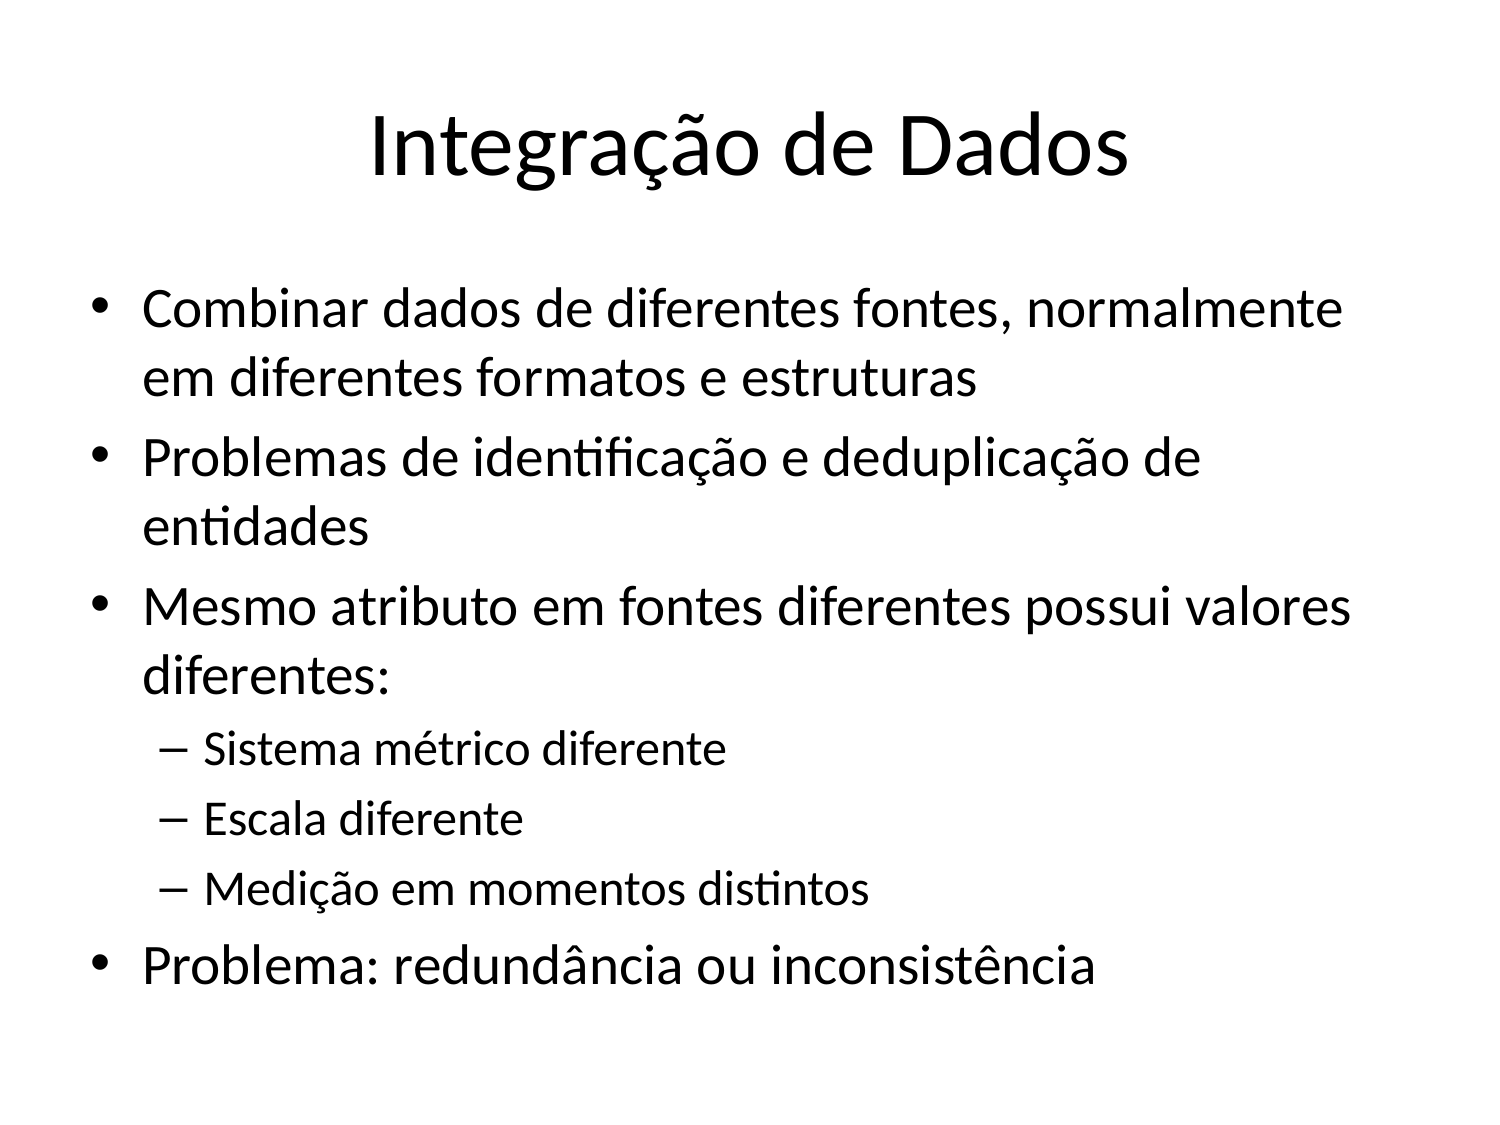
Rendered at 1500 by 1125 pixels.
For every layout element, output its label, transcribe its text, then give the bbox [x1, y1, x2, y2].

list Combinar dados de diferentes fontes, normalmente em diferentes formatos e estruturas Problemas de identificação e deduplicação de entidades Mesmo atributo em fontes diferentes possui valores diferentes: Sistema métrico diferente Escala diferente Medição em momentos distintos Problema: redundância ou inconsistência [75, 262, 1425, 1005]
title Integração de Dados [75, 45, 1425, 233]
